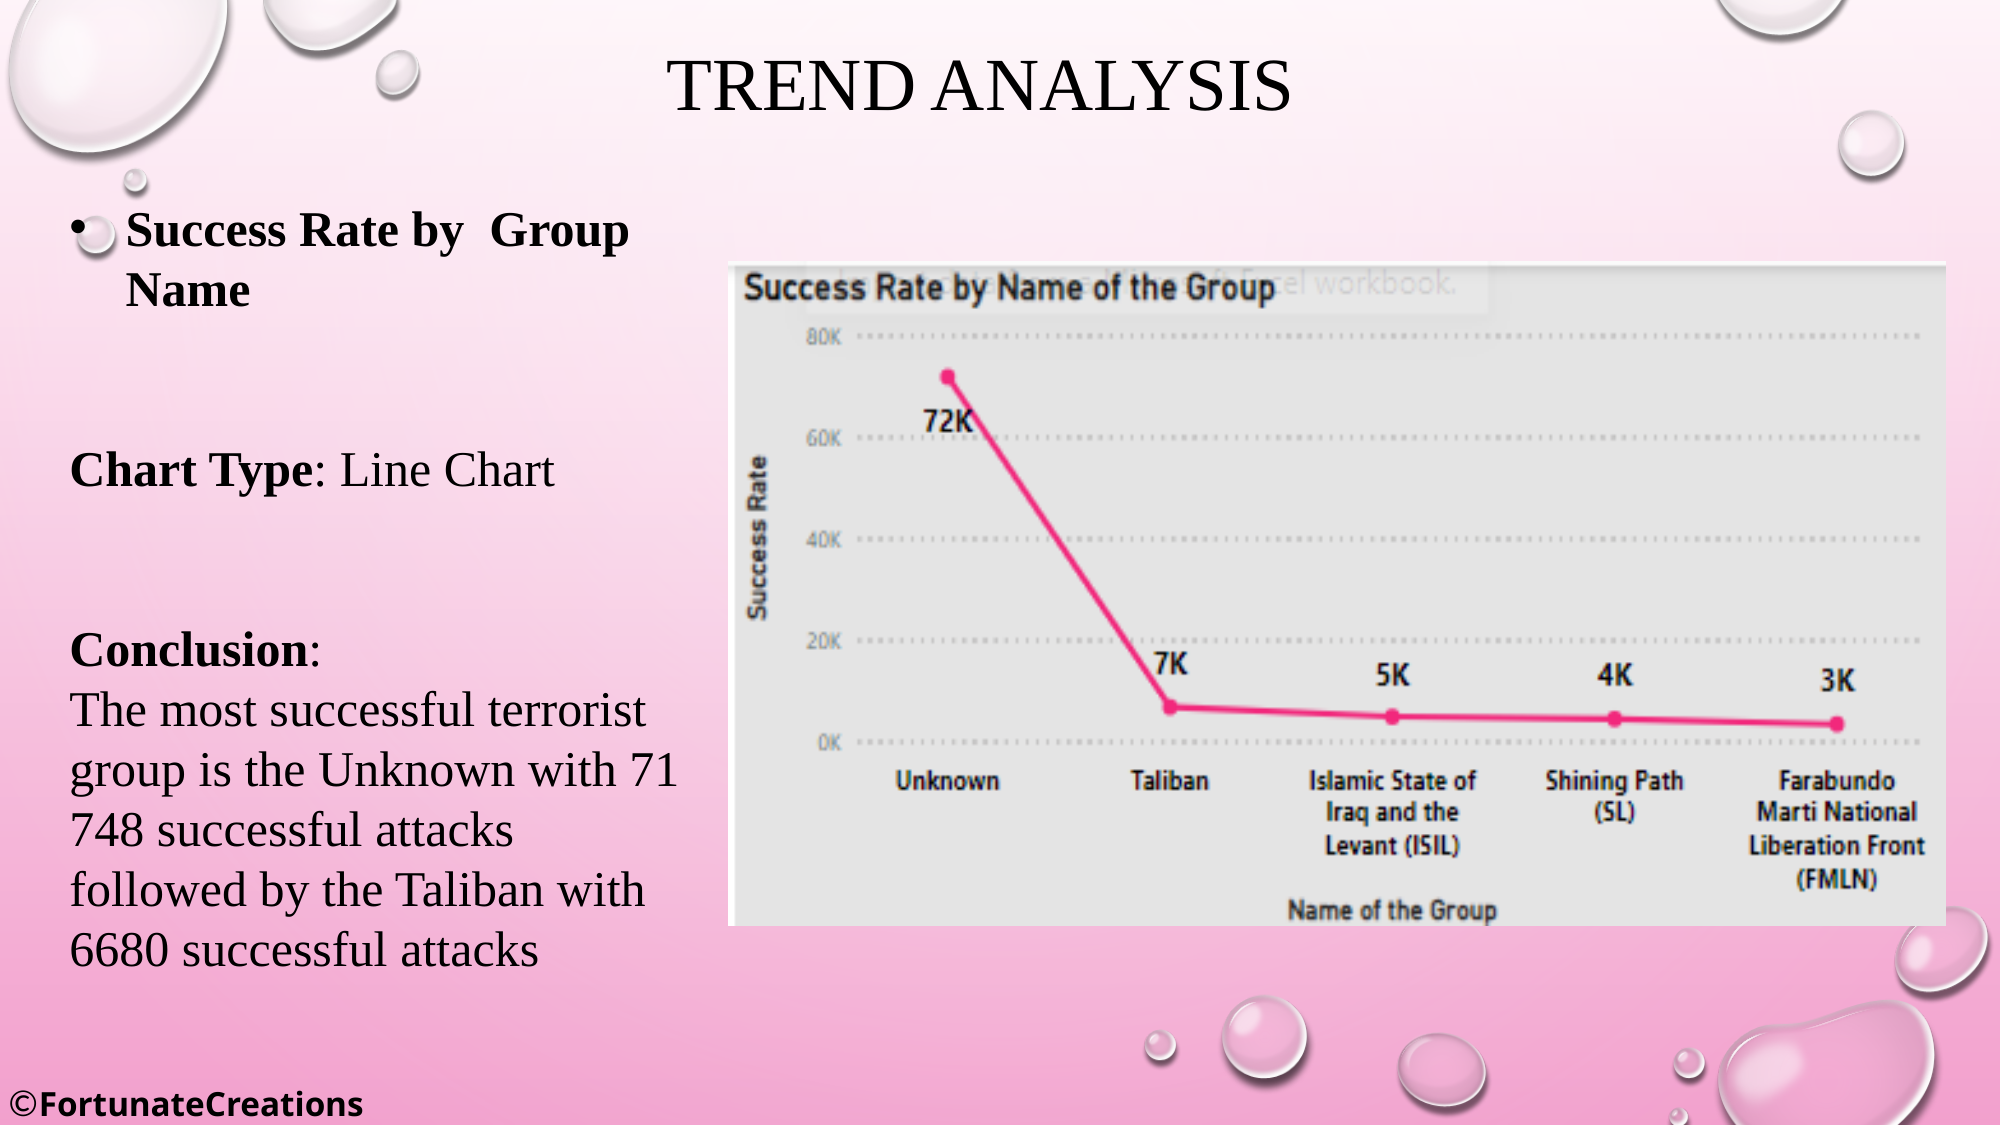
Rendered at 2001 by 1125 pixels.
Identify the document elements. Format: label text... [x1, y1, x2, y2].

text_box Success Rate by Group Name Chart Type: Line Chart Conclusion: The most successful terrorist group is the Unknown with 71 748 successful attacks followed by the Taliban with 6680 successful attacks [54, 188, 698, 1125]
text_box TREND ANALYSIS [508, 28, 1453, 133]
picture [0, 0, 2000, 1125]
text_box ©FortunateCreations [0, 1071, 394, 1125]
